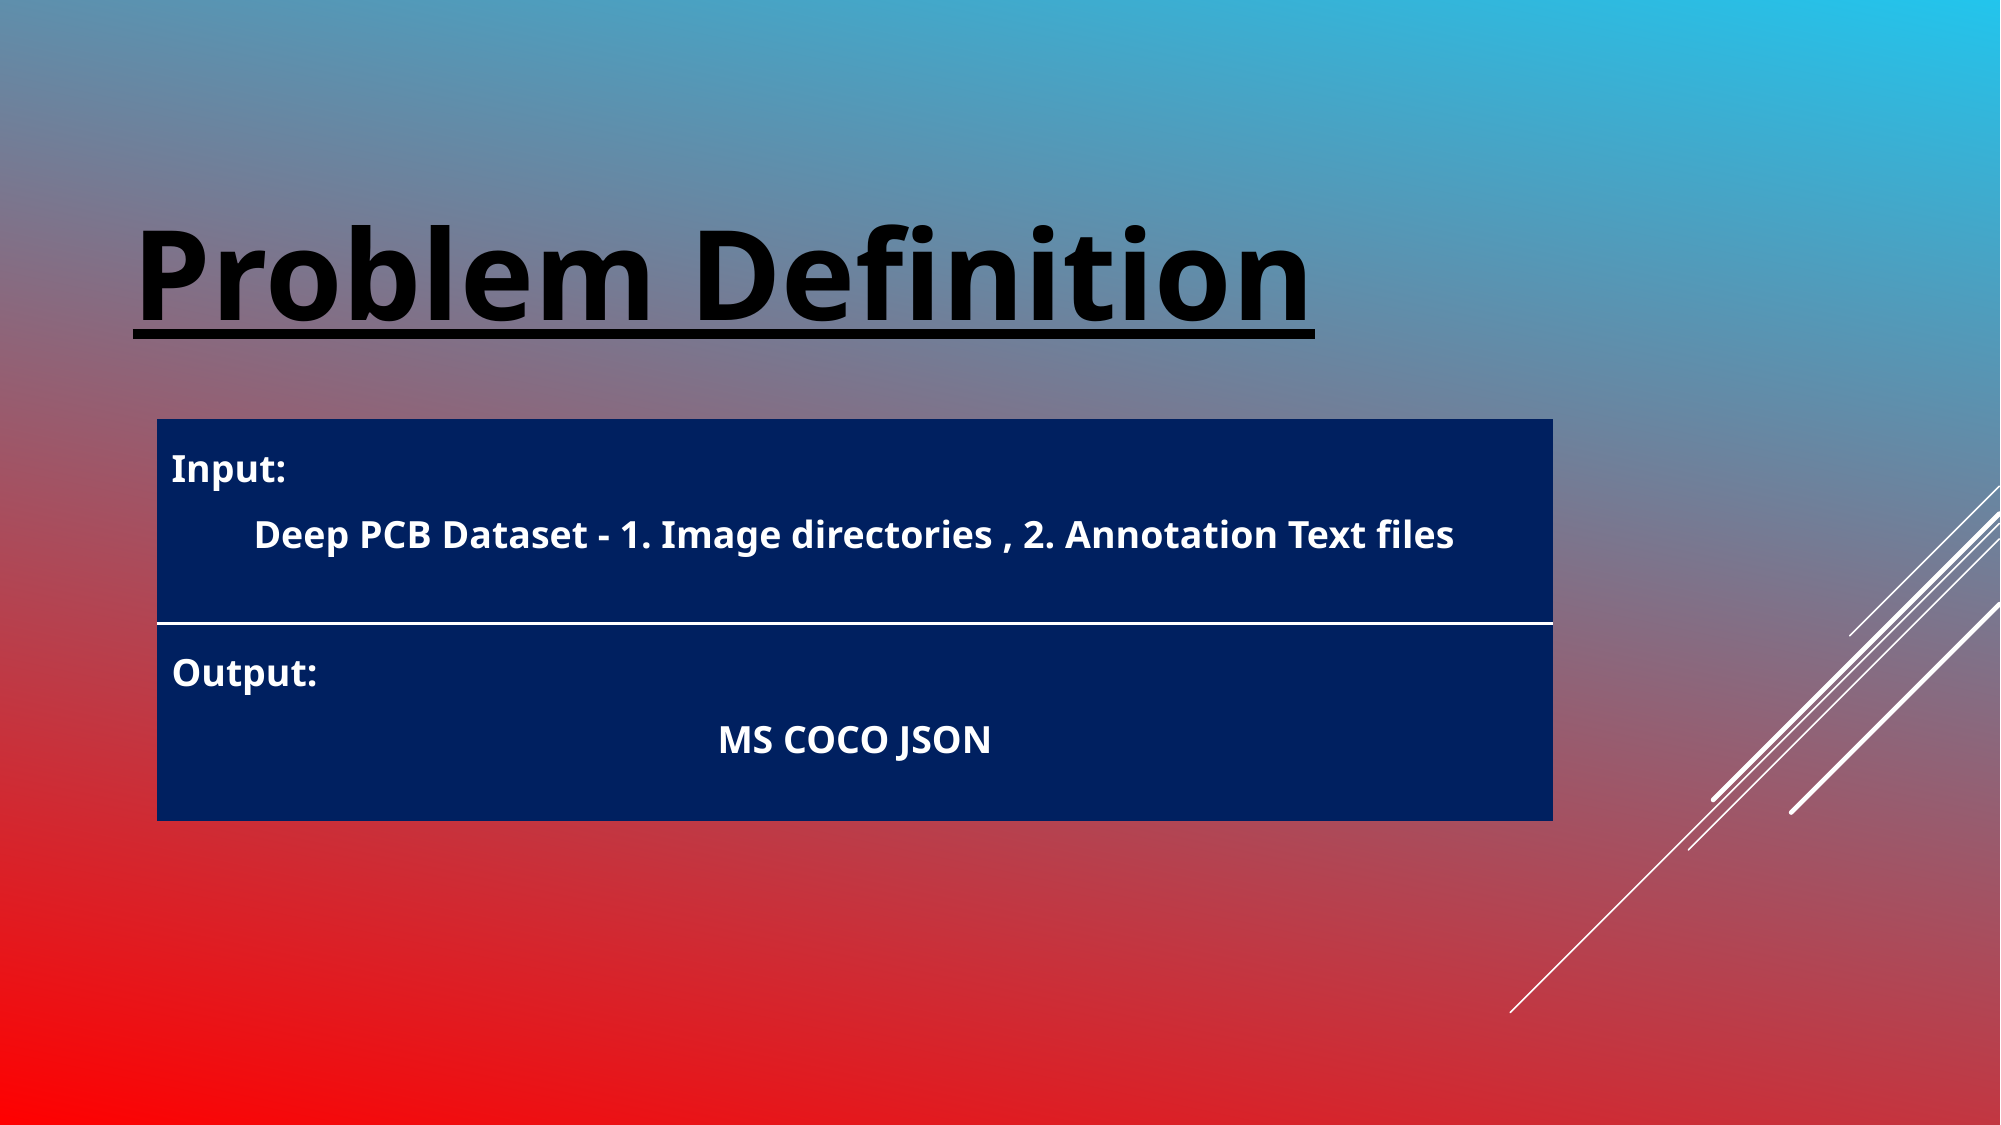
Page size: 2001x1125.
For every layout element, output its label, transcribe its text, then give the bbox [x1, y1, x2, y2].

table_header Input: Deep PCB Dataset - 1. Image directories , 2. Annotation Text files [157, 419, 1553, 622]
text_box Problem Definition [117, 153, 1841, 386]
table_cell Output: MS COCO JSON [157, 625, 1553, 821]
text_box [156, 533, 1688, 1077]
